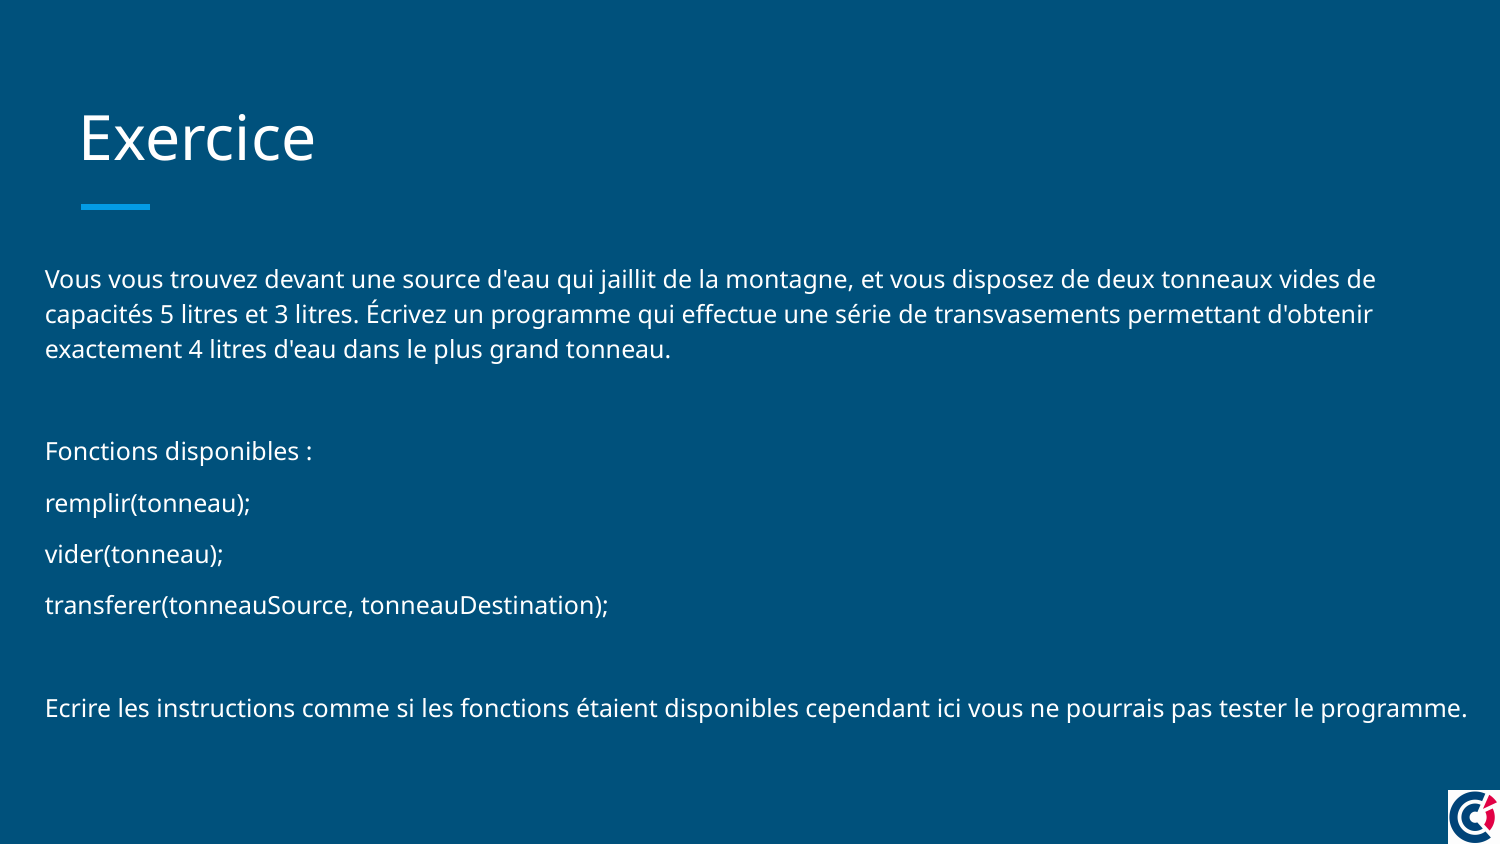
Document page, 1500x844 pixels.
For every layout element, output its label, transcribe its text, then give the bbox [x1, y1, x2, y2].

list Vous vous trouvez devant une source d'eau qui jaillit de la montagne, et vous disposez de deux tonneaux vides de capacités 5 litres et 3 litres. Écrivez un programme qui effectue une série de transvasements permettant d'obtenir exactement 4 litres d'eau dans le plus grand tonneau. Fonctions disponibles : remplir(tonneau); vider(tonneau); transferer(tonneauSource, tonneauDestination); Ecrire les instructions comme si les fonctions étaient disponibles cependant ici vous ne pourrais pas tester le programme. [29, 244, 1491, 750]
picture [1449, 791, 1500, 844]
title Exercice [63, 75, 1437, 188]
